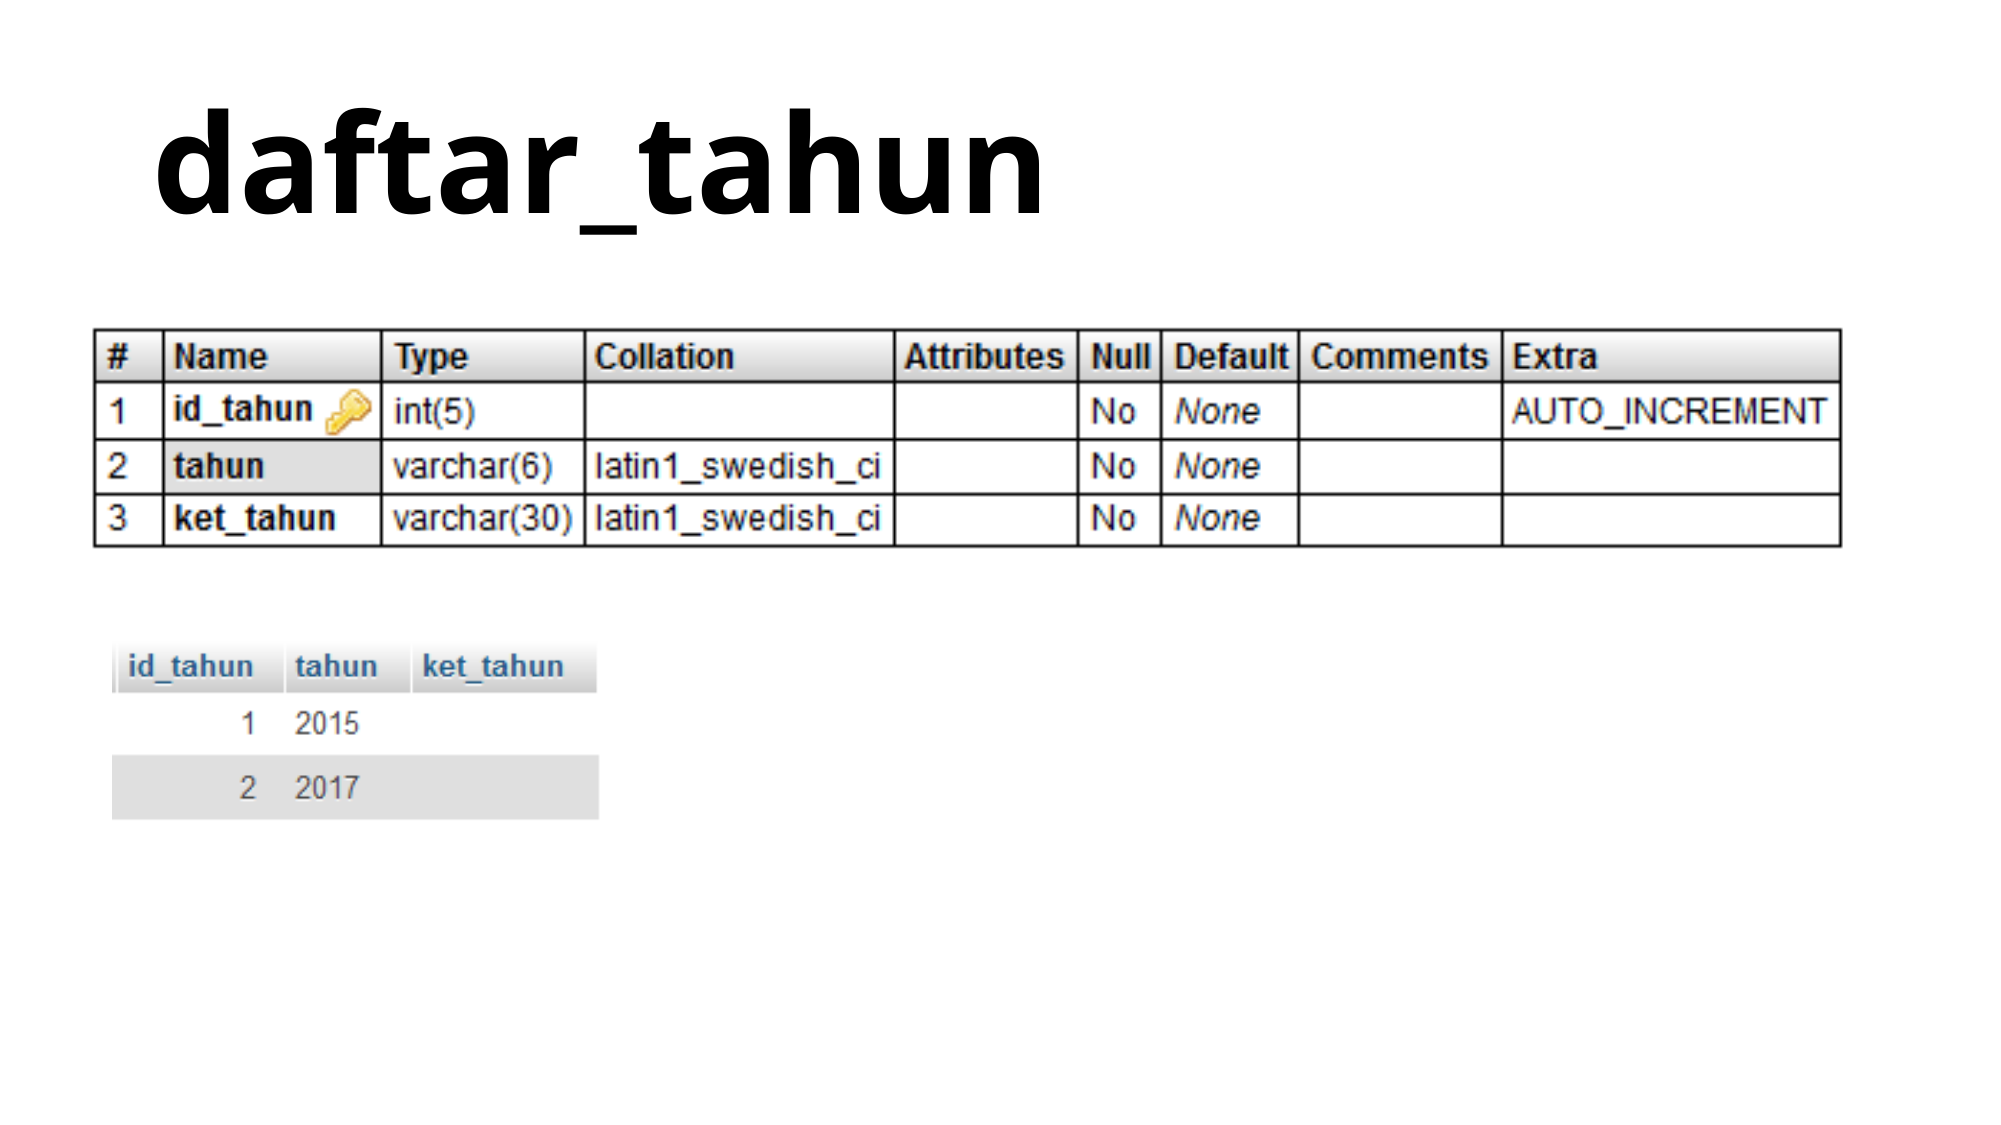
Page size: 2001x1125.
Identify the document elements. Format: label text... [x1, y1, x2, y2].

picture [112, 615, 618, 834]
picture [77, 318, 1863, 560]
title daftar_tahun [137, 59, 1863, 278]
